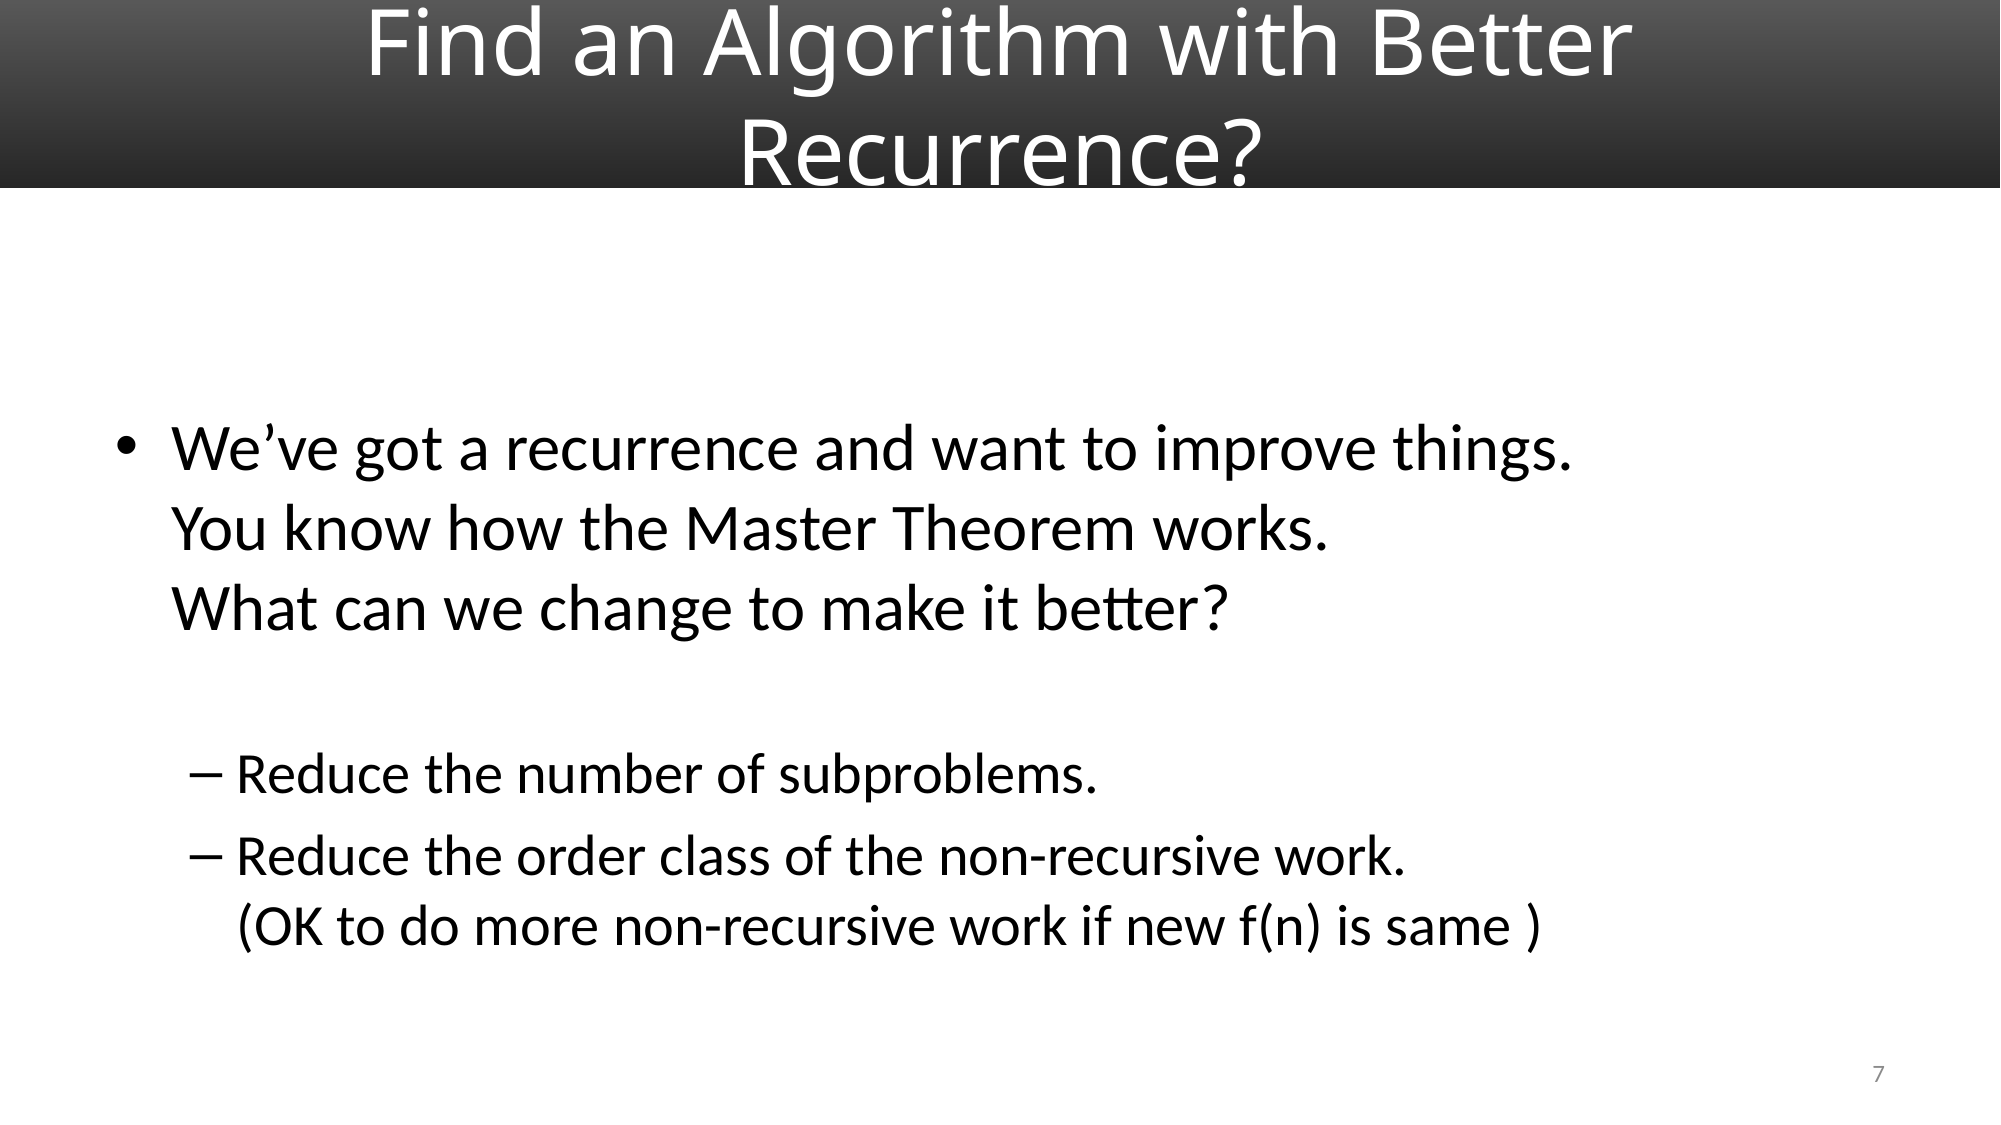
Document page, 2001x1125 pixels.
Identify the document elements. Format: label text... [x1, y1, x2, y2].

title Find an Algorithm with Better Recurrence? [99, 24, 1900, 163]
slide_number 7 [1433, 1042, 1900, 1103]
